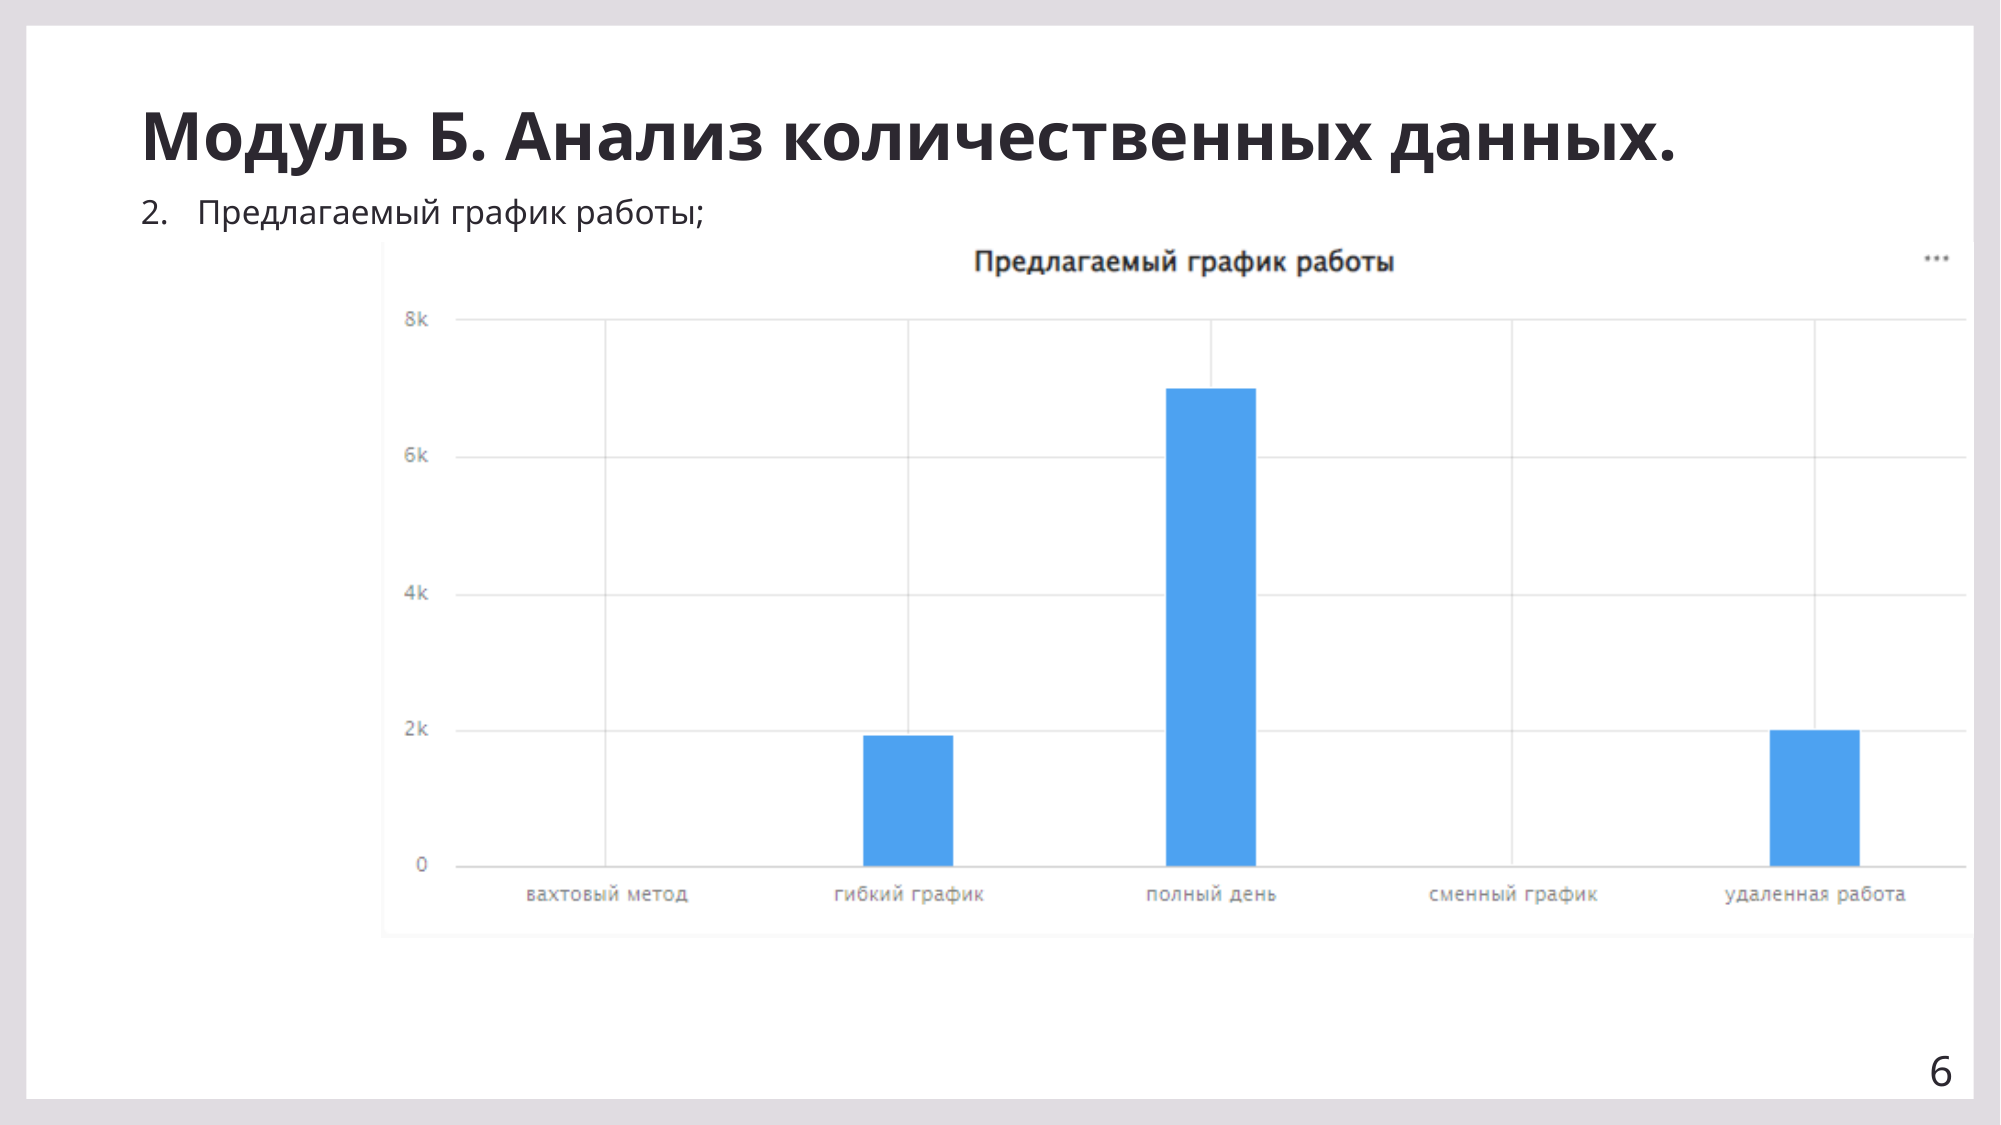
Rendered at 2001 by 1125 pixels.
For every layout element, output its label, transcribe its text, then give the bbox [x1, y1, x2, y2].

text_box 6 [1909, 1037, 1974, 1113]
picture [381, 242, 1974, 938]
title Модуль Б. Анализ количественных данных. [125, 65, 1910, 182]
list Предлагаемый график работы; [125, 179, 898, 243]
